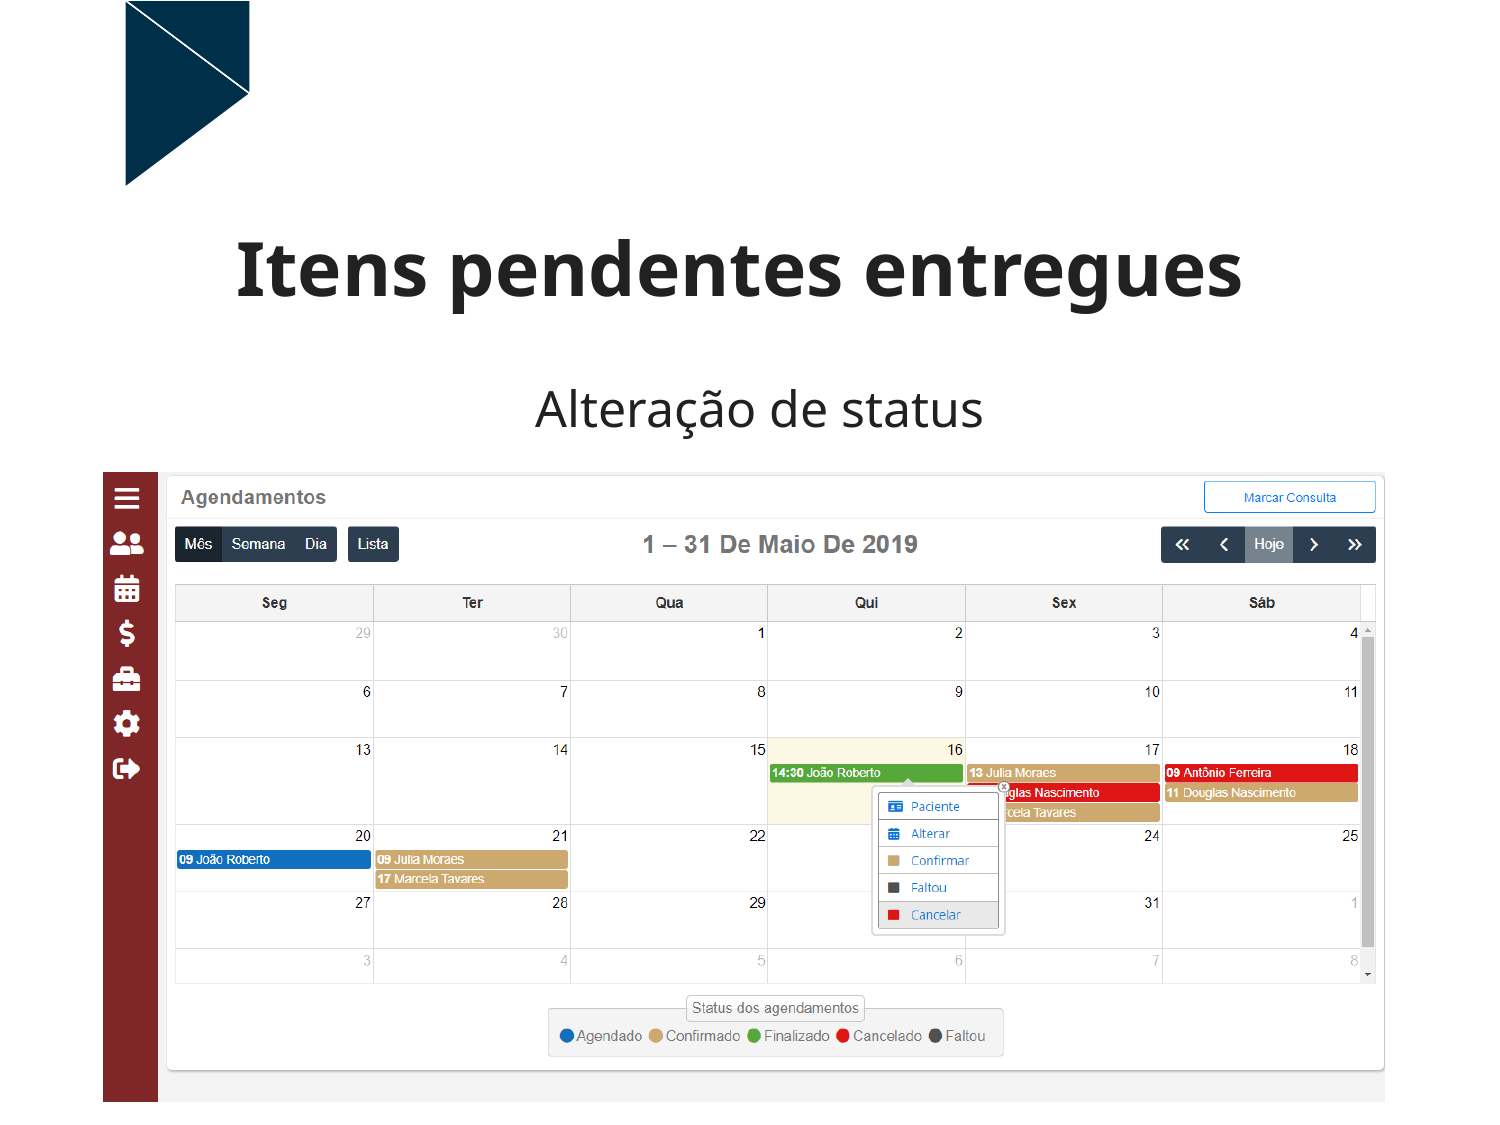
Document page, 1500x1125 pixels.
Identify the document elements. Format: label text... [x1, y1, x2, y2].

title Itens pendentes entregues [125, 192, 1375, 319]
picture [102, 471, 1386, 1103]
title Alteração de status [135, 318, 1385, 446]
